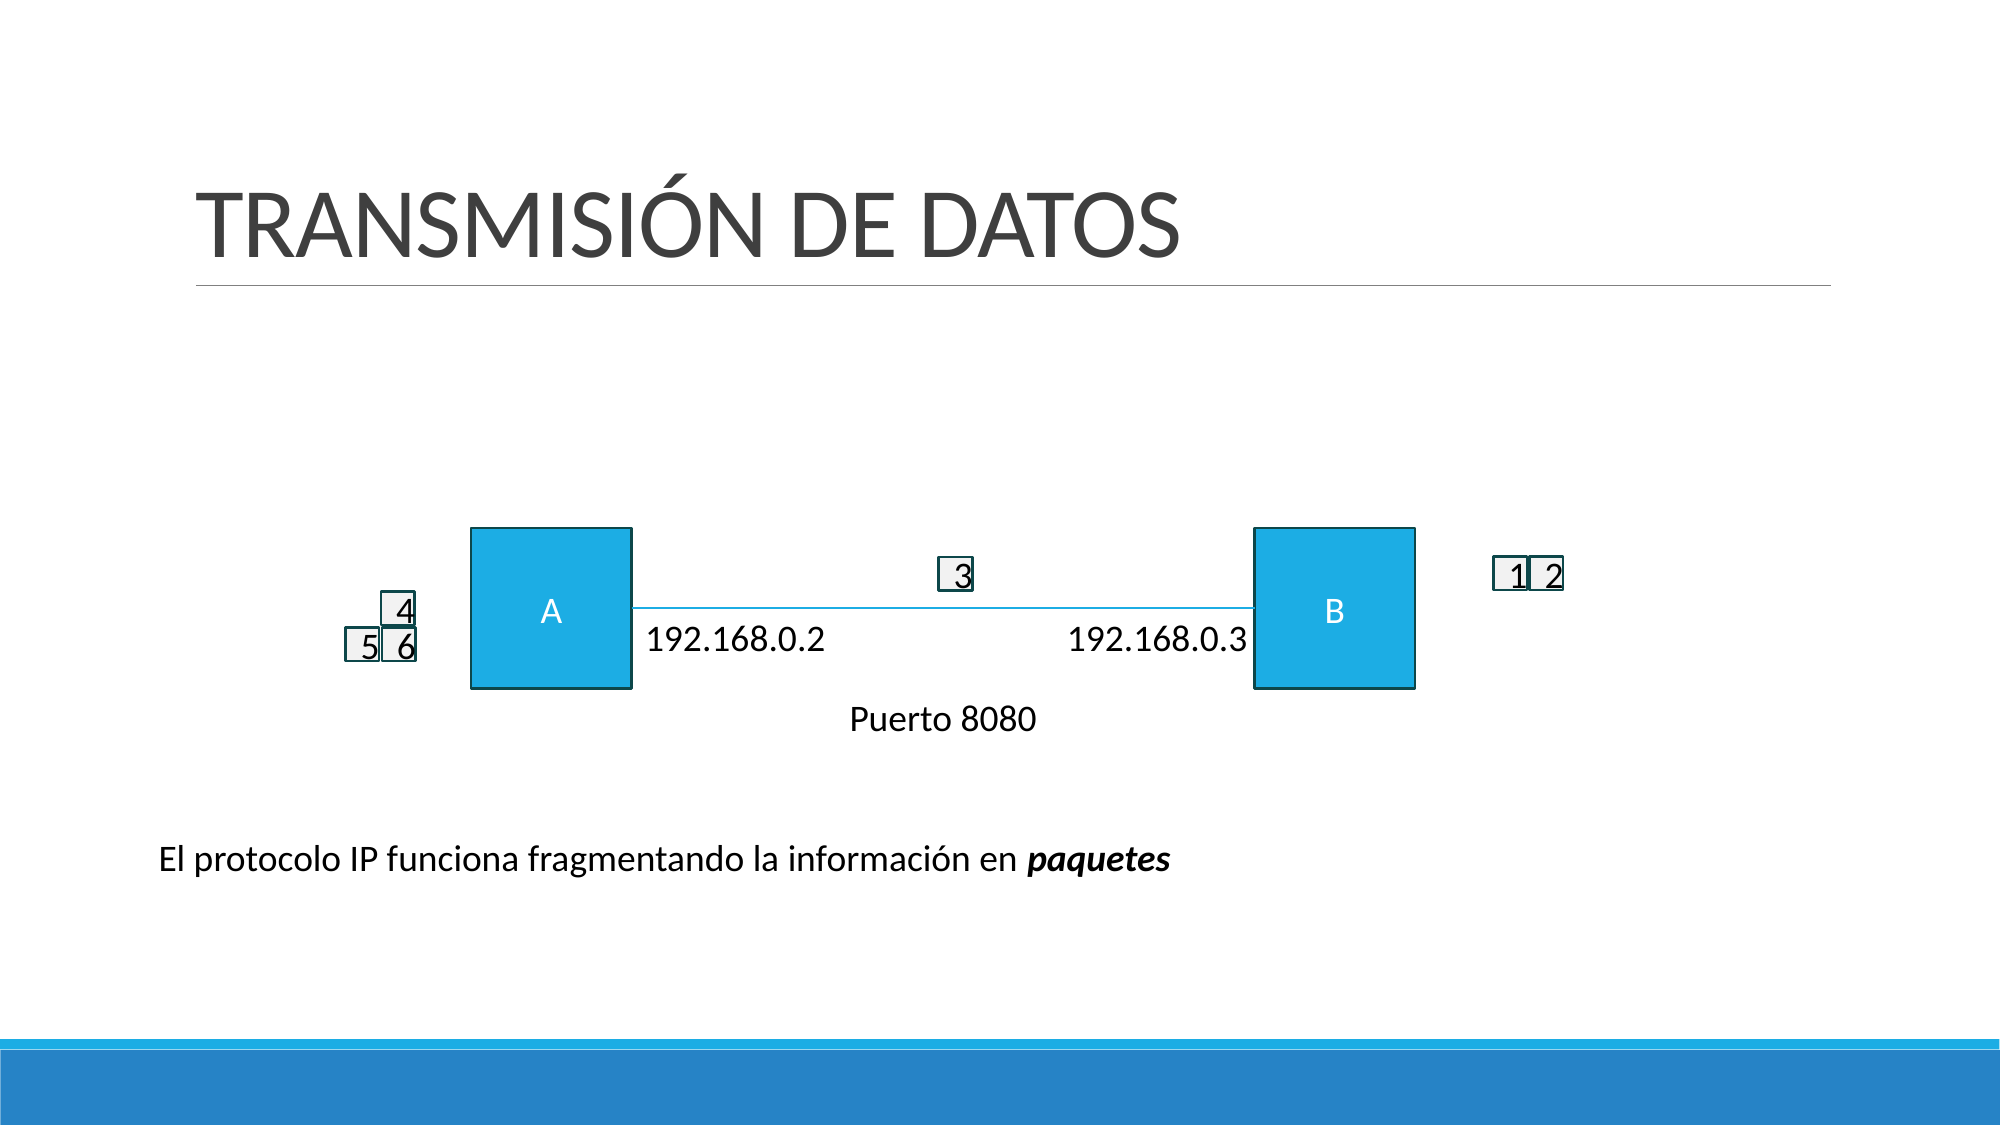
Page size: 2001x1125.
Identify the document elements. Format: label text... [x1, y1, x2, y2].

text_box 2 [1529, 556, 1564, 590]
text_box 5 [345, 627, 380, 662]
title TRANSMISIÓN DE DATOS [180, 47, 1830, 285]
text_box 3 [938, 557, 973, 591]
text_box 4 [380, 591, 415, 626]
text_box 192.168.0.3 [1004, 606, 1310, 668]
text_box A [471, 528, 632, 689]
text_box B [1254, 528, 1416, 689]
text_box 6 [381, 627, 416, 662]
text_box 1 [1493, 556, 1527, 590]
text_box 192.168.0.2 [583, 606, 888, 668]
text_box Puerto 8080 [790, 686, 1096, 748]
text_box El protocolo IP funciona fragmentando la información en paquetes [143, 826, 1416, 887]
